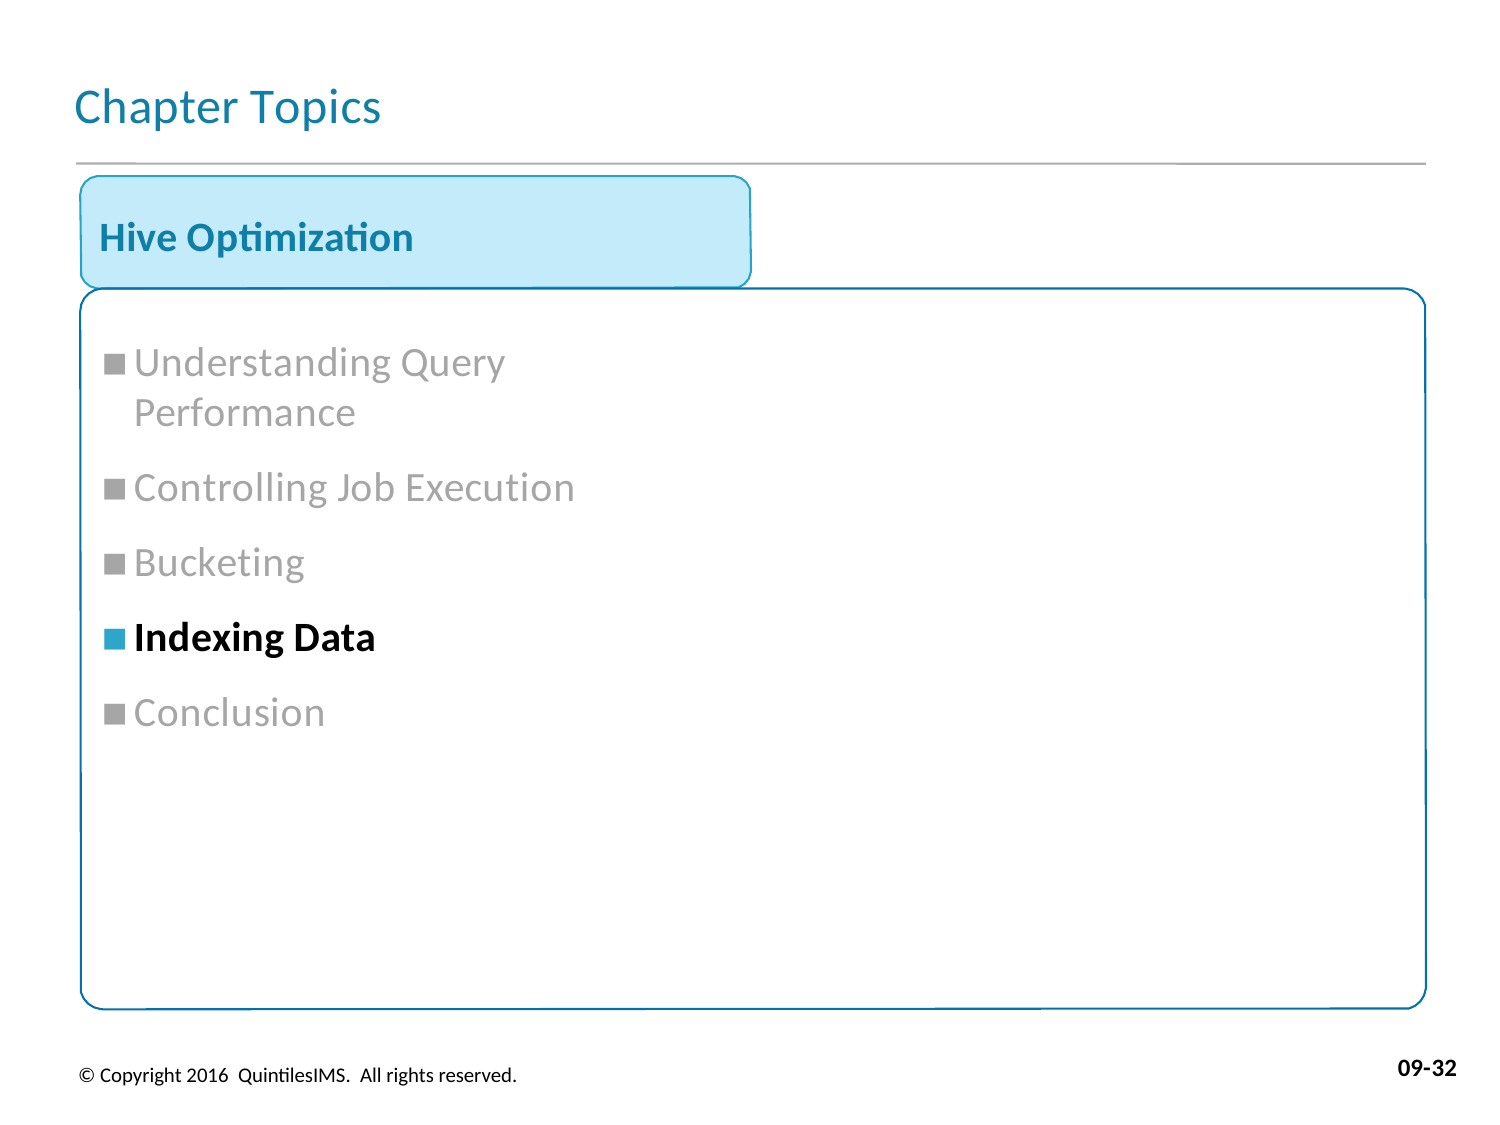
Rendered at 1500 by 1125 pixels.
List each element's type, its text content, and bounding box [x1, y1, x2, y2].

text_box [80, 176, 752, 289]
text_box [80, 288, 1427, 1010]
footer © Copyright 2016 QuintilesIMS. All rights reserved. [76, 1061, 1188, 1125]
slide_number 09-32 [1395, 1051, 1461, 1125]
title Chapter Topics [72, 73, 1428, 262]
text_box Hive Optimization Understanding Query Performance Controlling Job Execution Bucketing Indexing Data Conclusion [97, 210, 730, 735]
